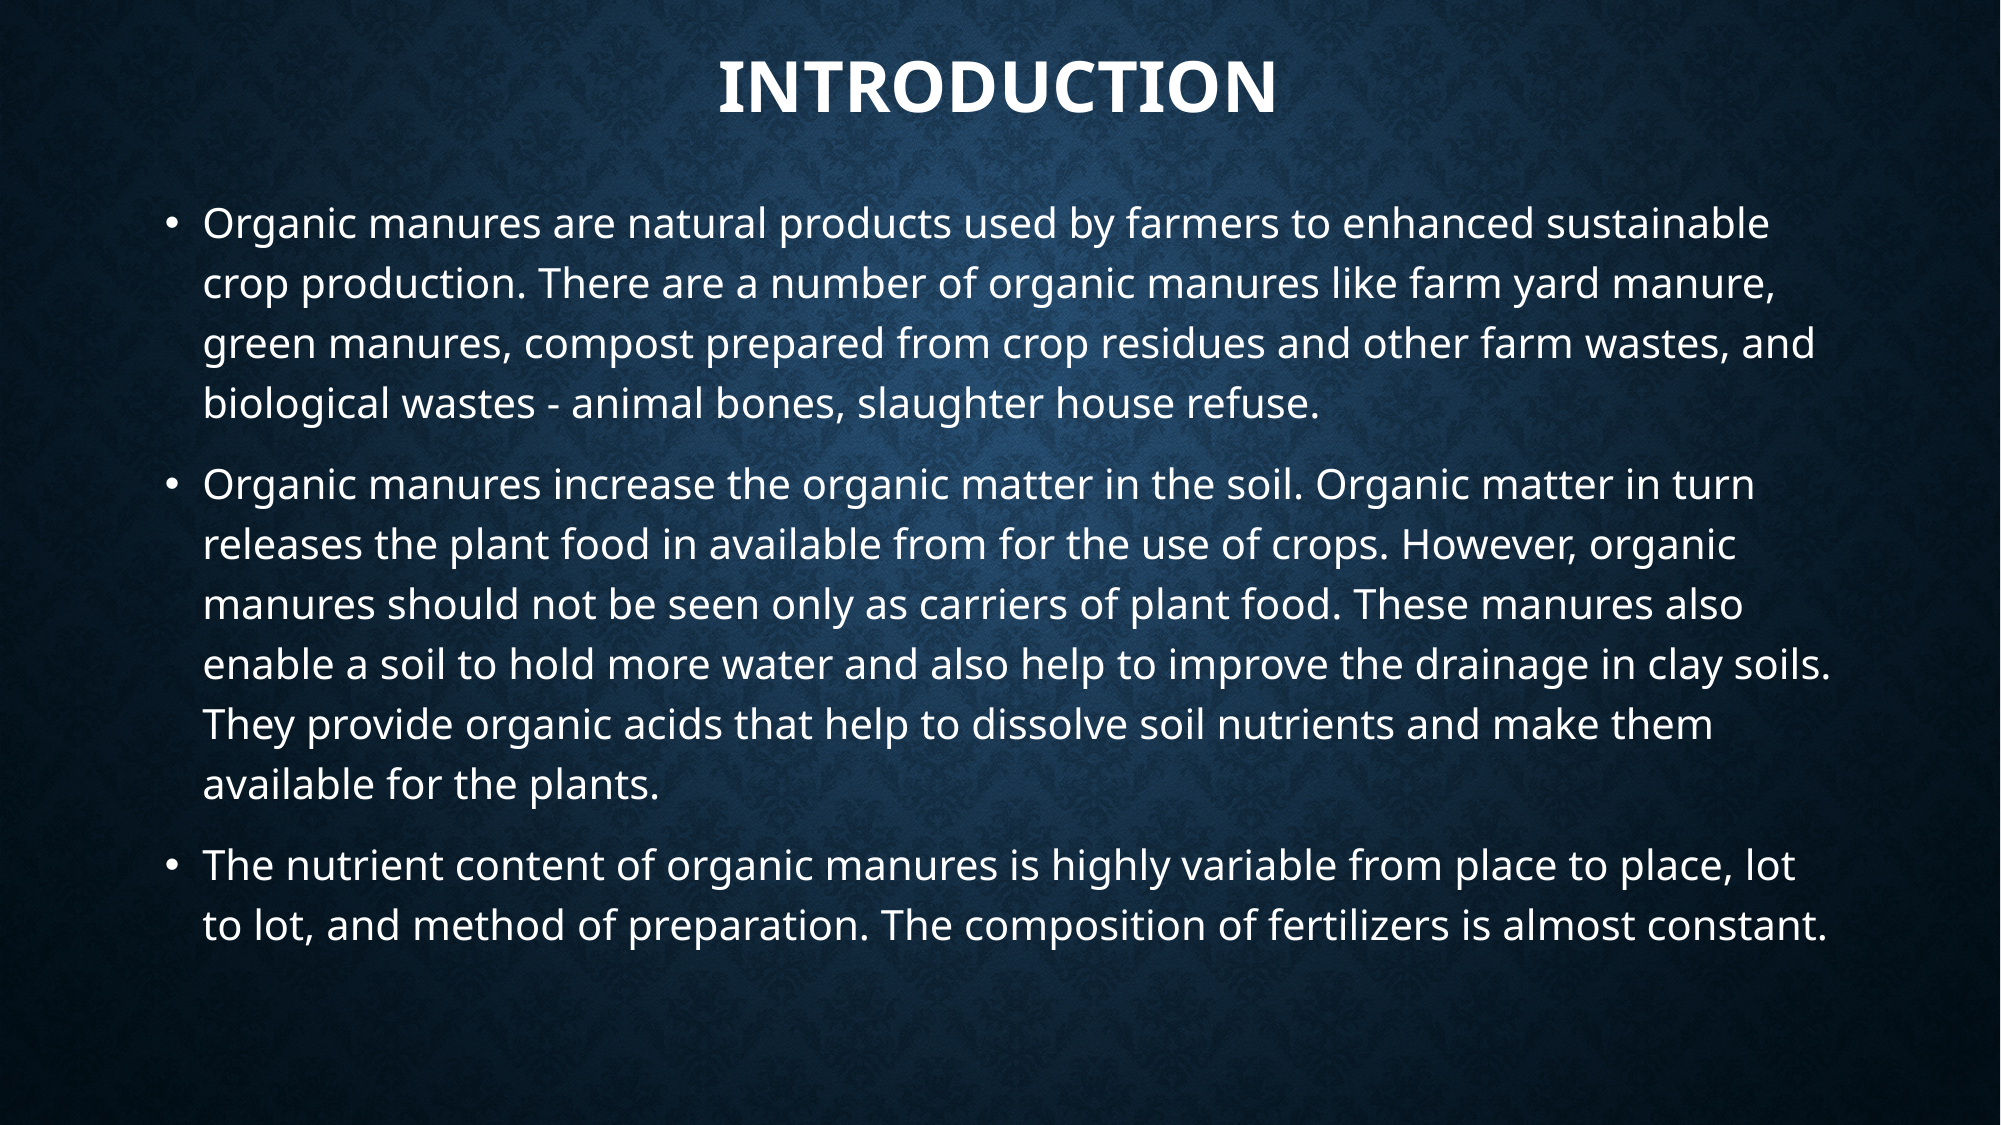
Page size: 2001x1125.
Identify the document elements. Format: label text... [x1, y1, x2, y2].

list Organic manures are natural products used by farmers to enhanced sustainable crop production. There are a number of organic manures like farm yard manure, green manures, compost prepared from crop residues and other farm wastes, and biological wastes - animal bones, slaughter house refuse. Organic manures increase the organic matter in the soil. Organic matter in turn releases the plant food in available from for the use of crops. However, organic manures should not be seen only as carriers of plant food. These manures also enable a soil to hold more water and also help to improve the drainage in clay soils. They provide organic acids that help to dissolve soil nutrients and make them available for the plants. The nutrient content of organic manures is highly variable from place to place, lot to lot, and method of preparation. The composition of fertilizers is almost constant. [149, 179, 1849, 1052]
title introduction [149, 0, 1849, 179]
